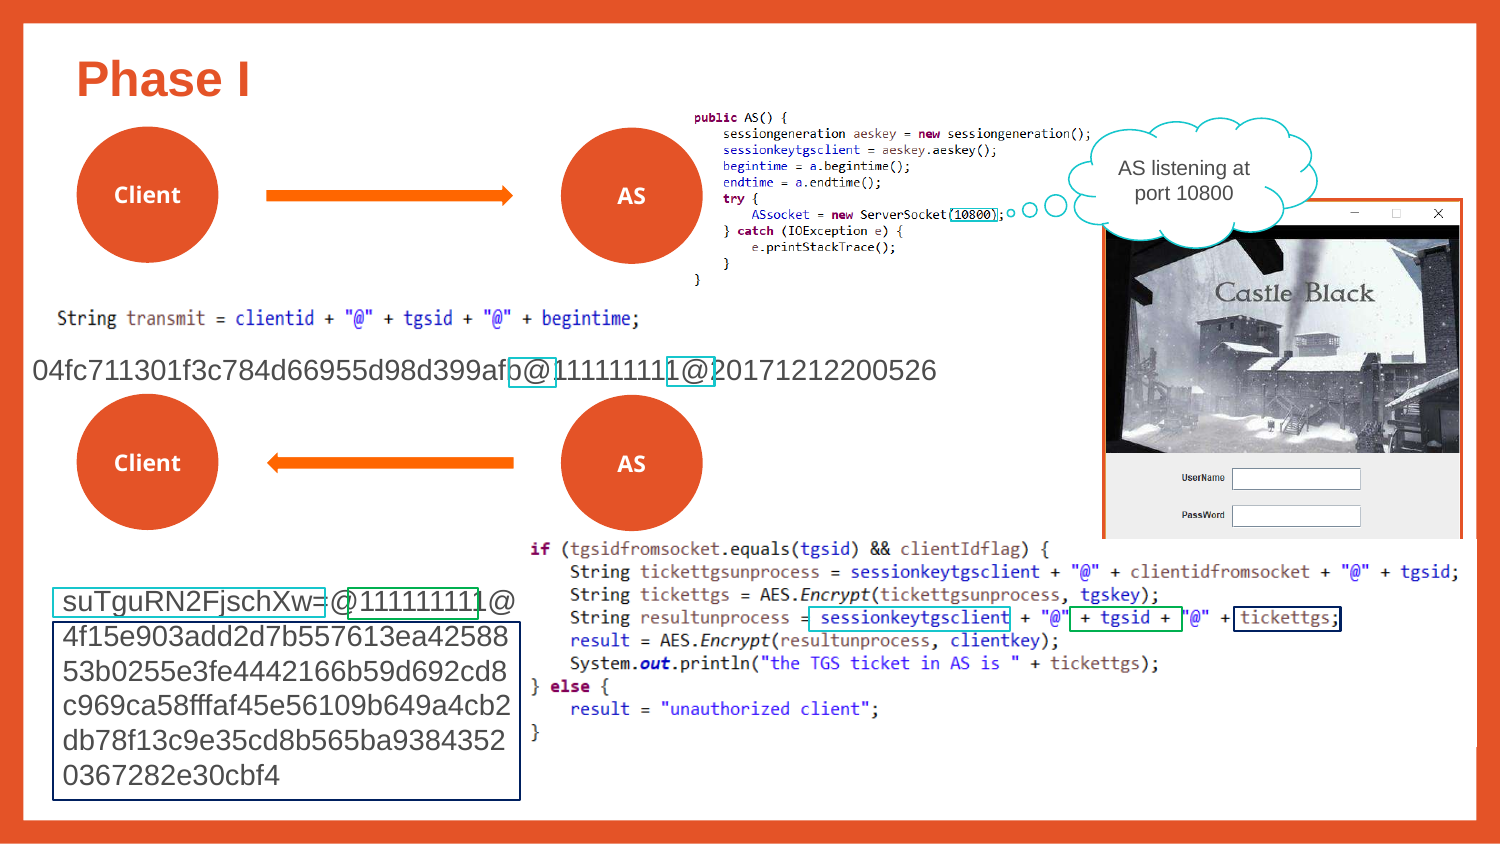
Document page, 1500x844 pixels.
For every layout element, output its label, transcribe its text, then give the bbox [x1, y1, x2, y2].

text_box [263, 180, 517, 211]
text_box [263, 448, 517, 478]
text_box [51, 586, 327, 619]
text_box [51, 619, 522, 802]
text_box AS listening at port 10800 [1110, 116, 1320, 199]
title Phase I [64, 32, 1436, 121]
text_box AS [558, 125, 673, 266]
text_box [507, 356, 558, 389]
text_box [519, 539, 1477, 747]
picture [47, 302, 733, 333]
text_box Client [74, 124, 221, 265]
picture [678, 102, 1460, 539]
text_box suTguRN2FjschXw=@111111111@ 4f15e903add2d7b557613ea4258853b0255e3fe4442166b59d692cd8c969ca58fffaf45e56109b649a4cb2db78f13c9e35cd8b565ba93843520367282e30cbf4 [48, 574, 538, 834]
text_box [346, 586, 480, 619]
text_box [665, 355, 717, 388]
text_box AS [558, 392, 705, 534]
text_box 04fc711301f3c784d66955d98d399afb@111111111@20171212200526 [17, 344, 987, 394]
text_box Client [74, 391, 221, 533]
